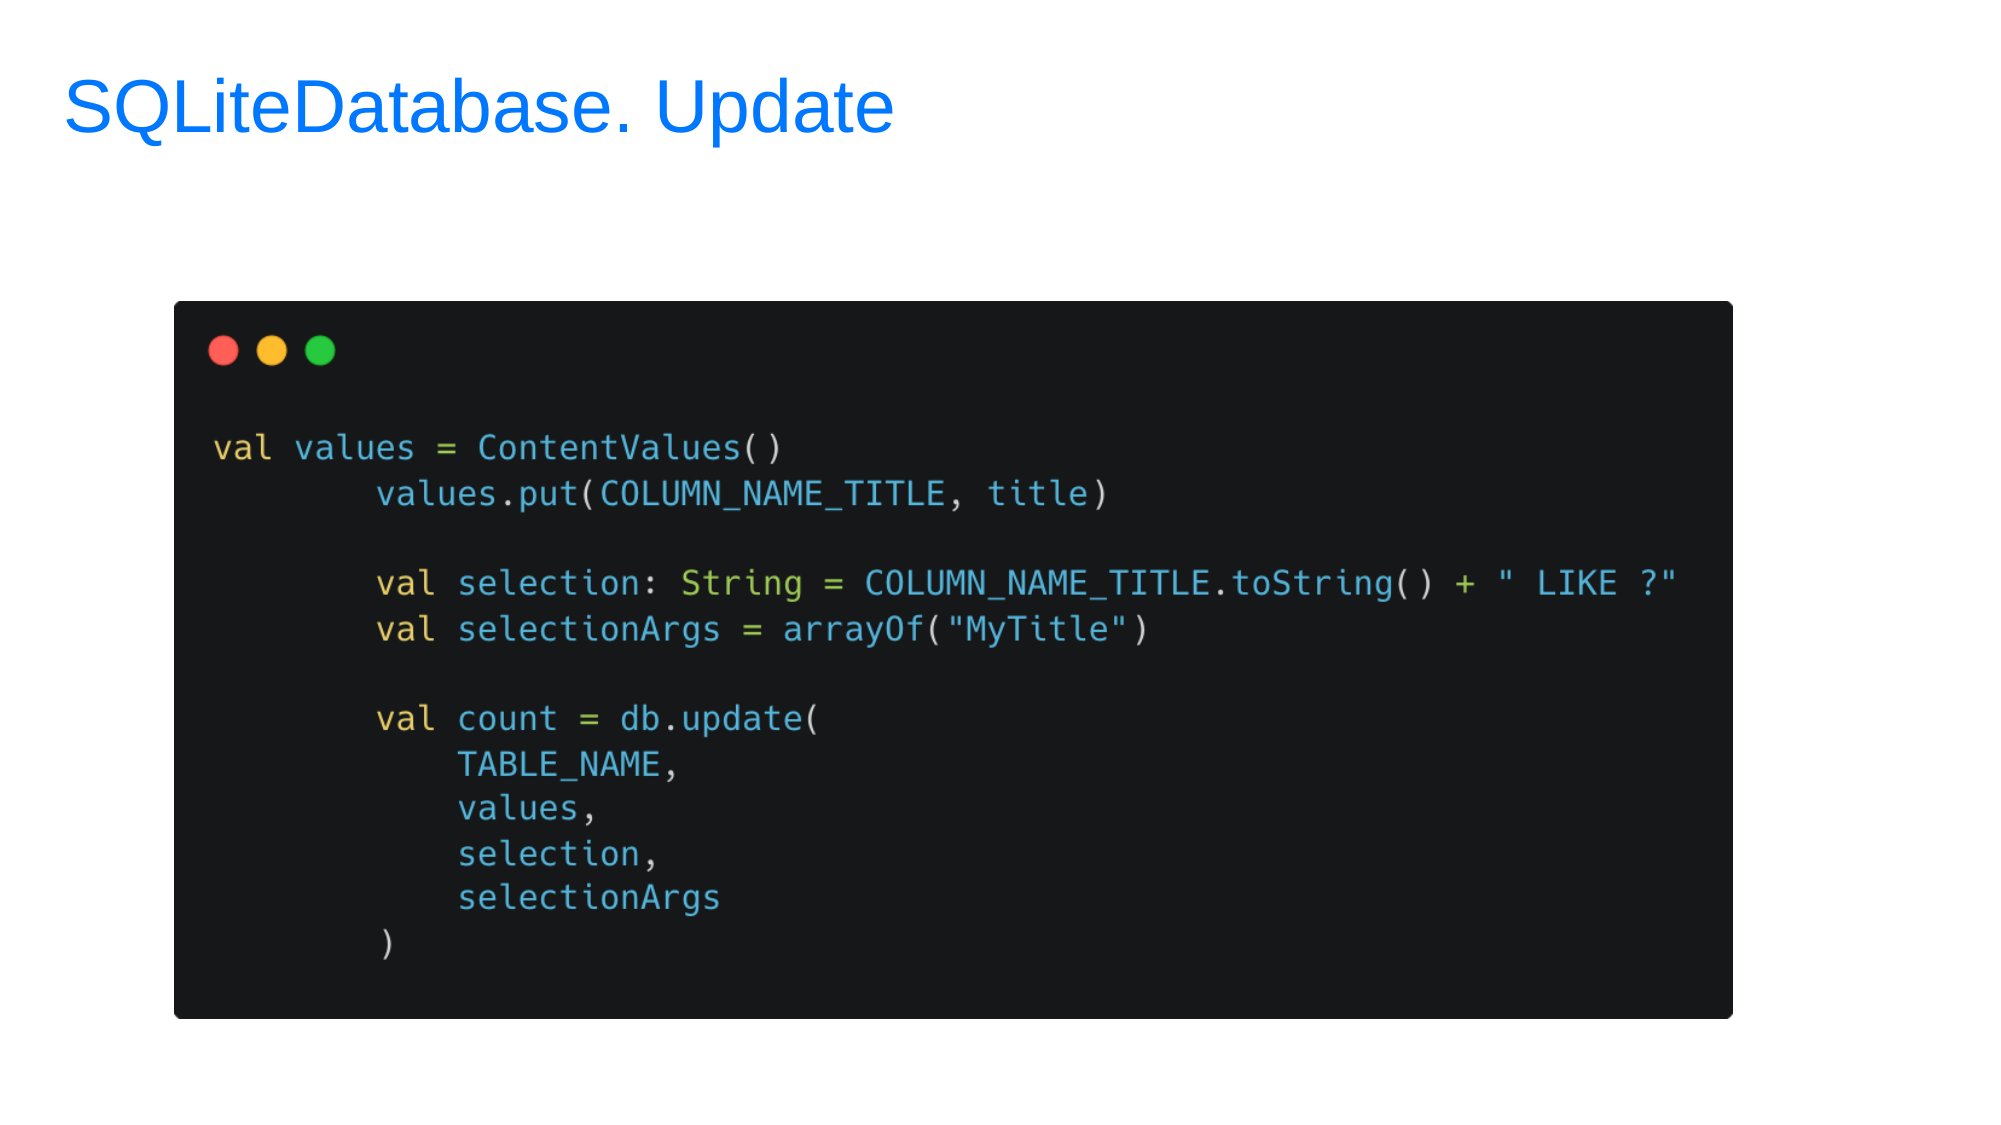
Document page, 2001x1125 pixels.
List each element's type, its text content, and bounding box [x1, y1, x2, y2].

picture [174, 300, 1733, 1019]
title SQLiteDatabase. Update [62, 67, 1845, 174]
